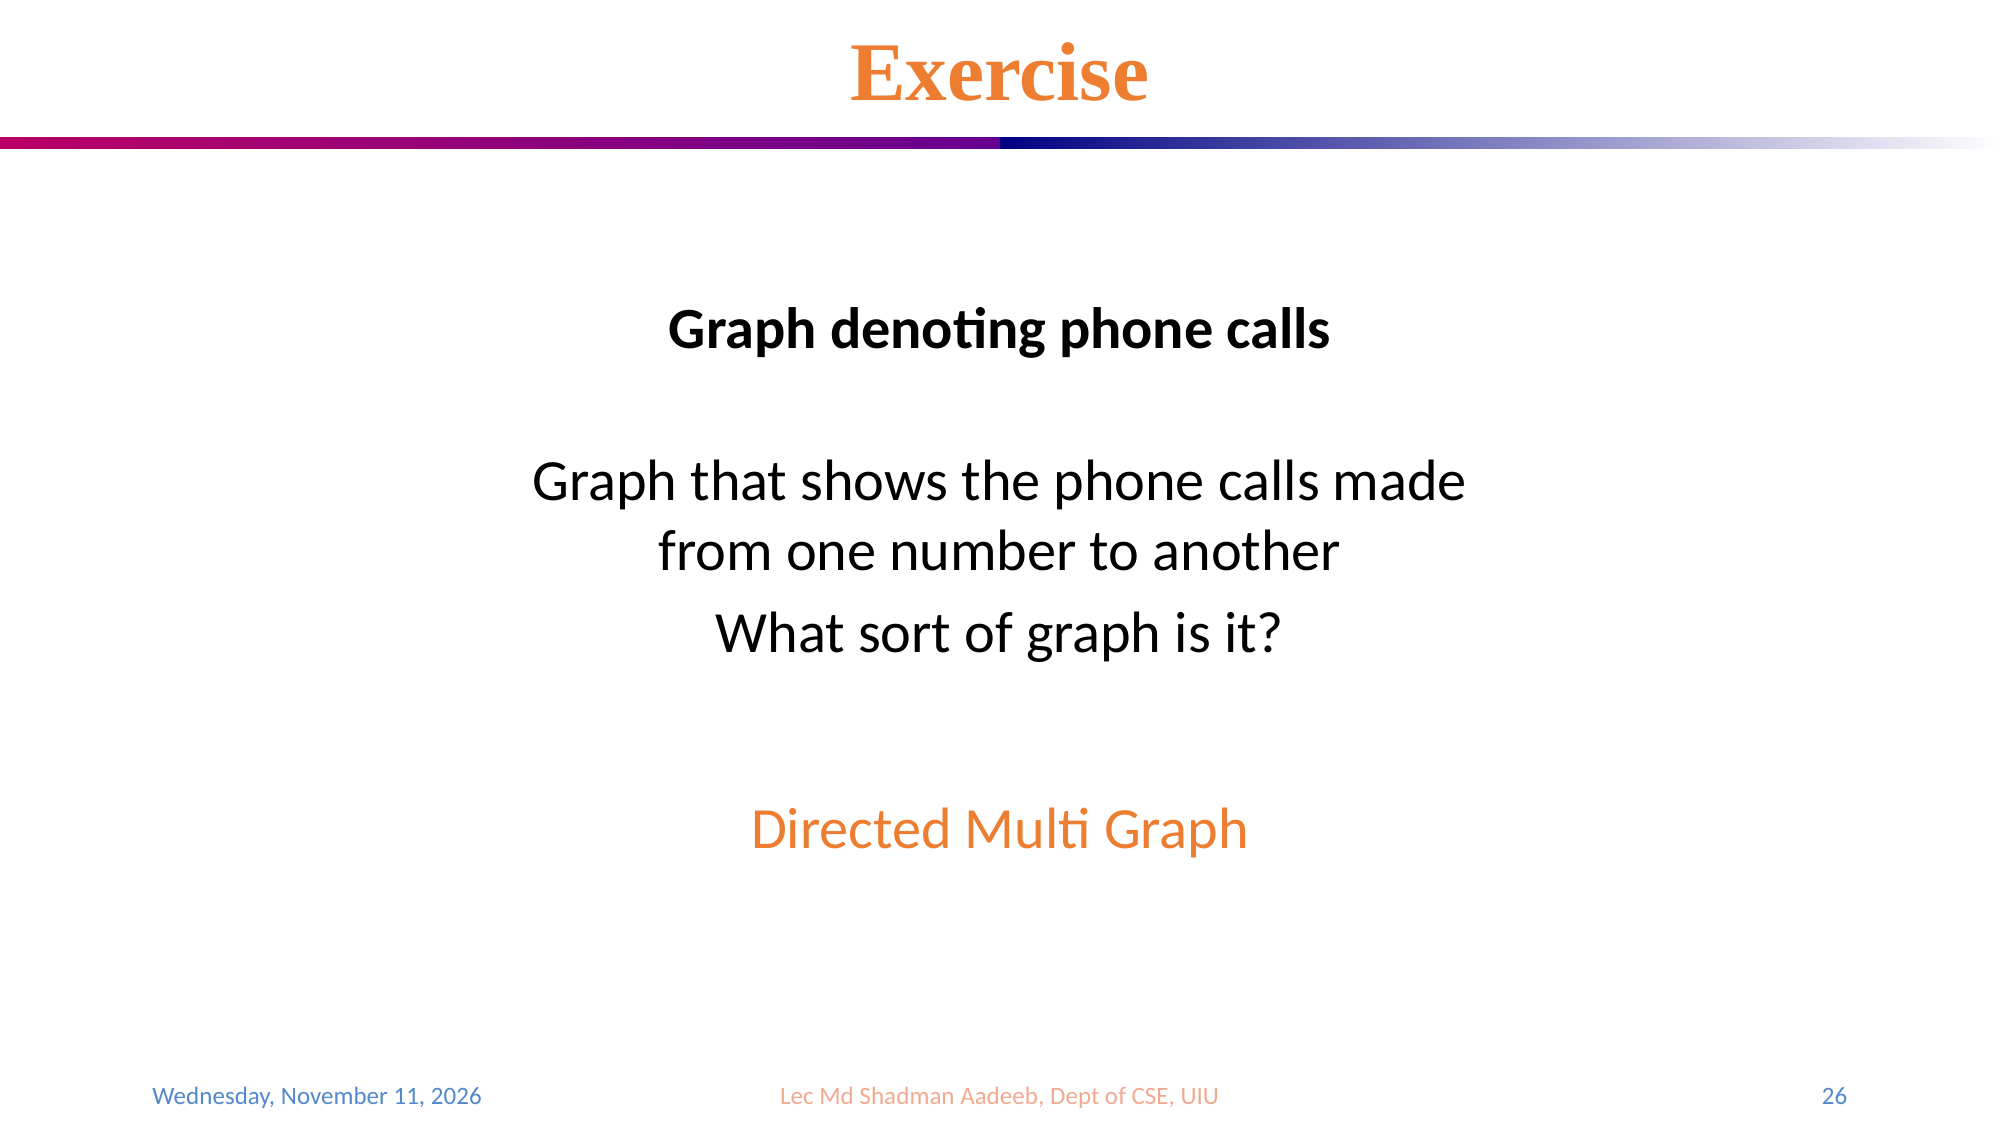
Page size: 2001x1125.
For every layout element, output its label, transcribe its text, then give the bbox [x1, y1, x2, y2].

text_box Directed Multi Graph [736, 783, 1264, 868]
footer Lec Md Shadman Aadeeb, Dept of CSE, UIU [662, 1065, 1338, 1125]
title Exercise [137, 24, 1863, 124]
list Graph denoting phone calls Graph that shows the phone calls made from one number to another What sort of graph is it? [137, 201, 1863, 1014]
slide_number 26 [1412, 1065, 1863, 1125]
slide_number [137, 1065, 588, 1125]
